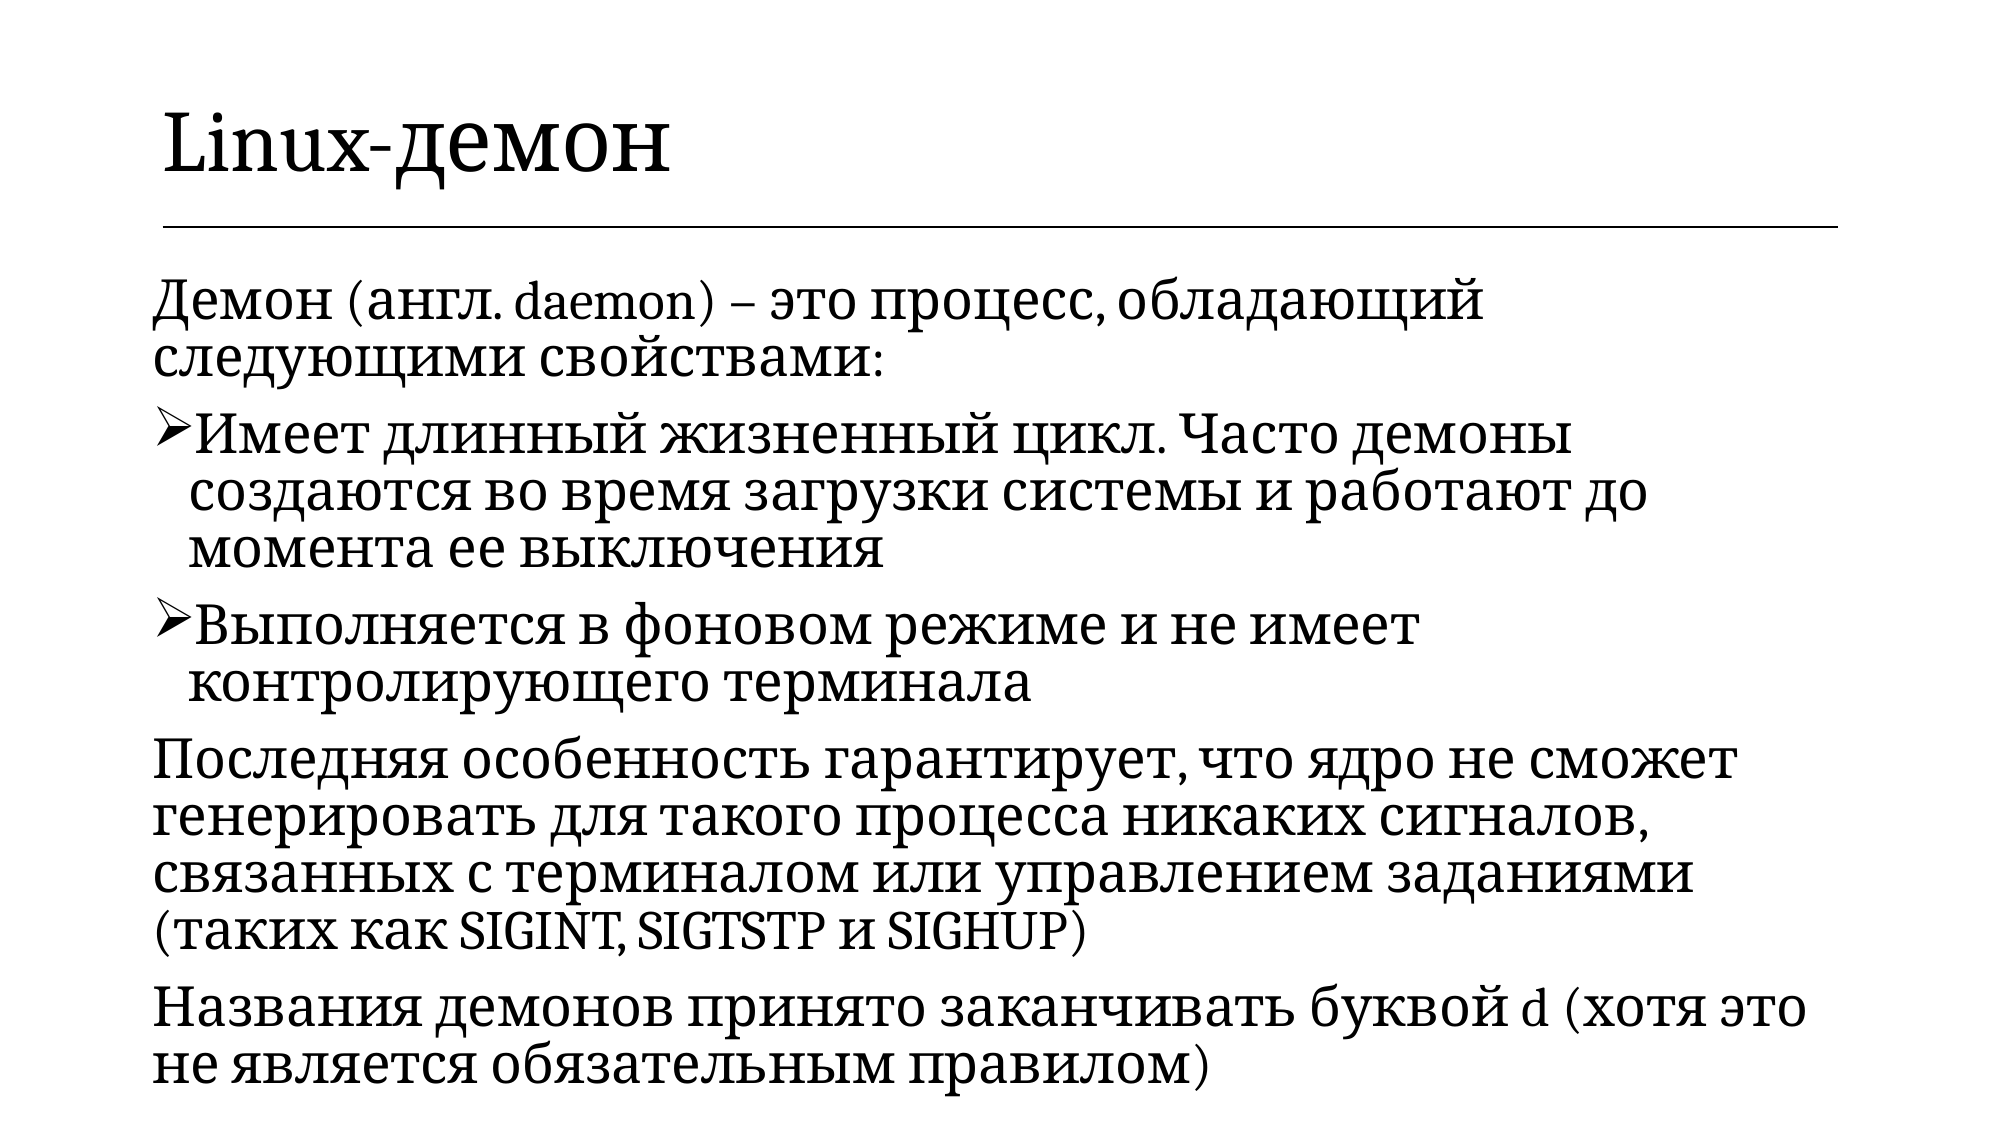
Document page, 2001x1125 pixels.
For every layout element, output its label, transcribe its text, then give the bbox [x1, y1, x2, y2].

list Демон (англ. daemon) – это процесс, обладающий следующими свойствами: Имеет длинный жизненный цикл. Часто демоны создаются во время загрузки системы и работают до момента ее выключения Выполняется в фоновом режиме и не имеет контролирующего терминала Последняя особенность гарантирует, что ядро не сможет генерировать для такого процесса никаких сигналов, связанных с терминалом или управлением заданиями (таких как SIGINT, SIGTSTP и SIGHUP) Названия демонов принято заканчивать буквой d (хотя это не является обязательным правилом) [137, 266, 1838, 1107]
table_header Linux-демон [163, 60, 1838, 226]
